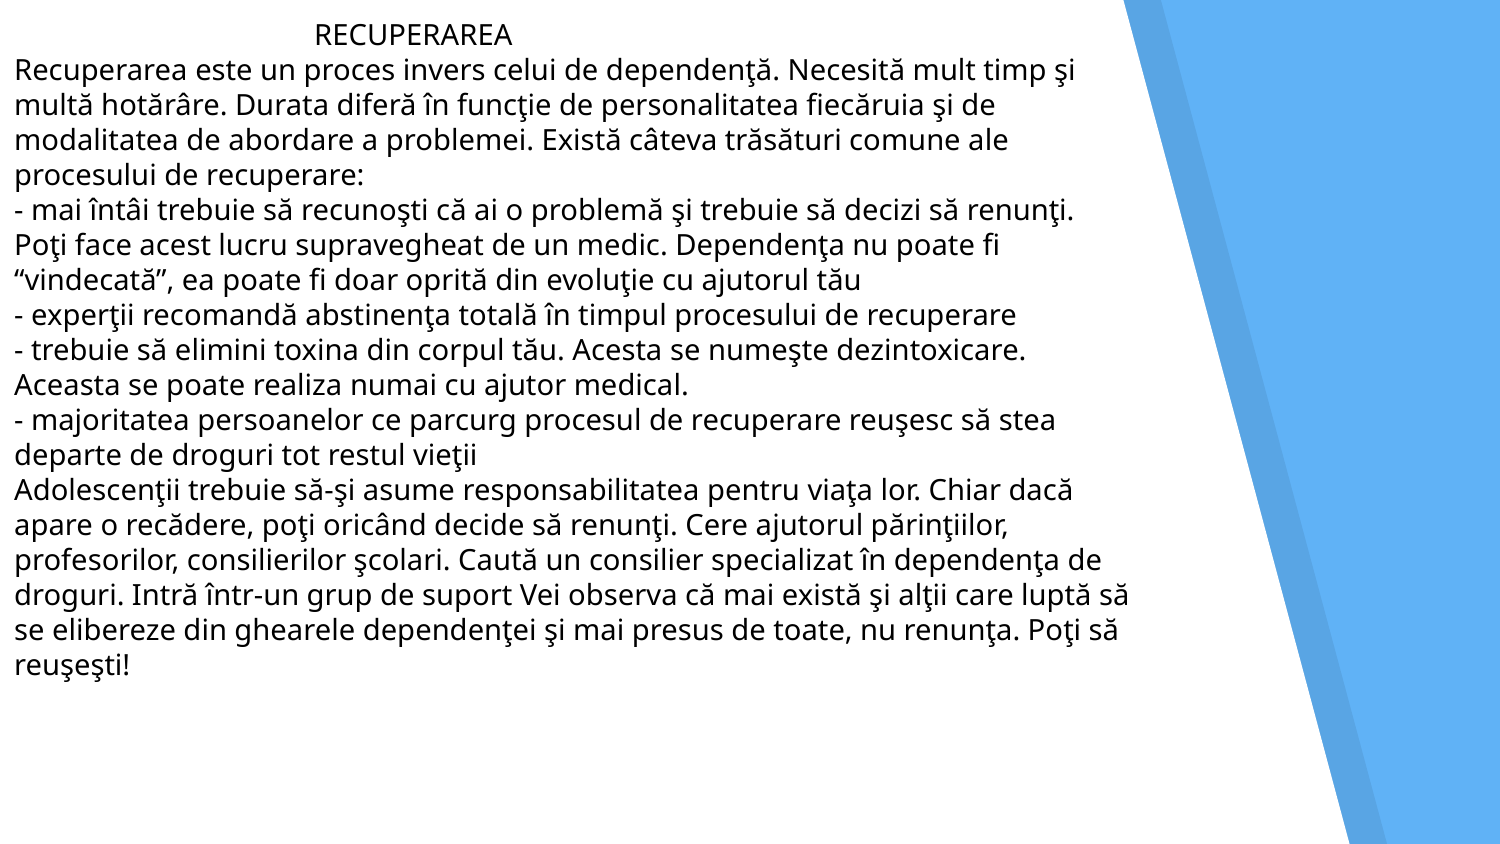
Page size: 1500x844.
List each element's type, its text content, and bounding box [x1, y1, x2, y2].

text_box RECUPERAREA Recuperarea este un proces invers celui de dependenţă. Necesită mult timp şi multă hotărâre. Durata diferă în funcţie de personalitatea fiecăruia şi de modalitatea de abordare a problemei. Există câteva trăsături comune ale procesului de recuperare: - mai întâi trebuie să recunoşti că ai o problemă şi trebuie să decizi să renunţi. Poţi face acest lucru supravegheat de un medic. Dependenţa nu poate fi “vindecată”, ea poate fi doar oprită din evoluţie cu ajutorul tău - experţii recomandă abstinenţa totală în timpul procesului de recuperare - trebuie să elimini toxina din corpul tău. Acesta se numeşte dezintoxicare. Aceasta se poate realiza numai cu ajutor medical. - majoritatea persoanelor ce parcurg procesul de recuperare reuşesc să stea departe de droguri tot restul vieţii Adolescenţii trebuie să-şi asume responsabilitatea pentru viaţa lor. Chiar dacă apare o recădere, poţi oricând decide să renunţi. Cere ajutorul părinţiilor, profesorilor, consilierilor şcolari. Caută un consilier specializat în dependenţa de droguri. Intră într-un grup de suport Vei observa că mai există şi alţii care luptă să se elibereze din ghearele dependenţei şi mai presus de toate, nu renunţa. Poţi să reuşeşti! [0, 9, 1150, 689]
